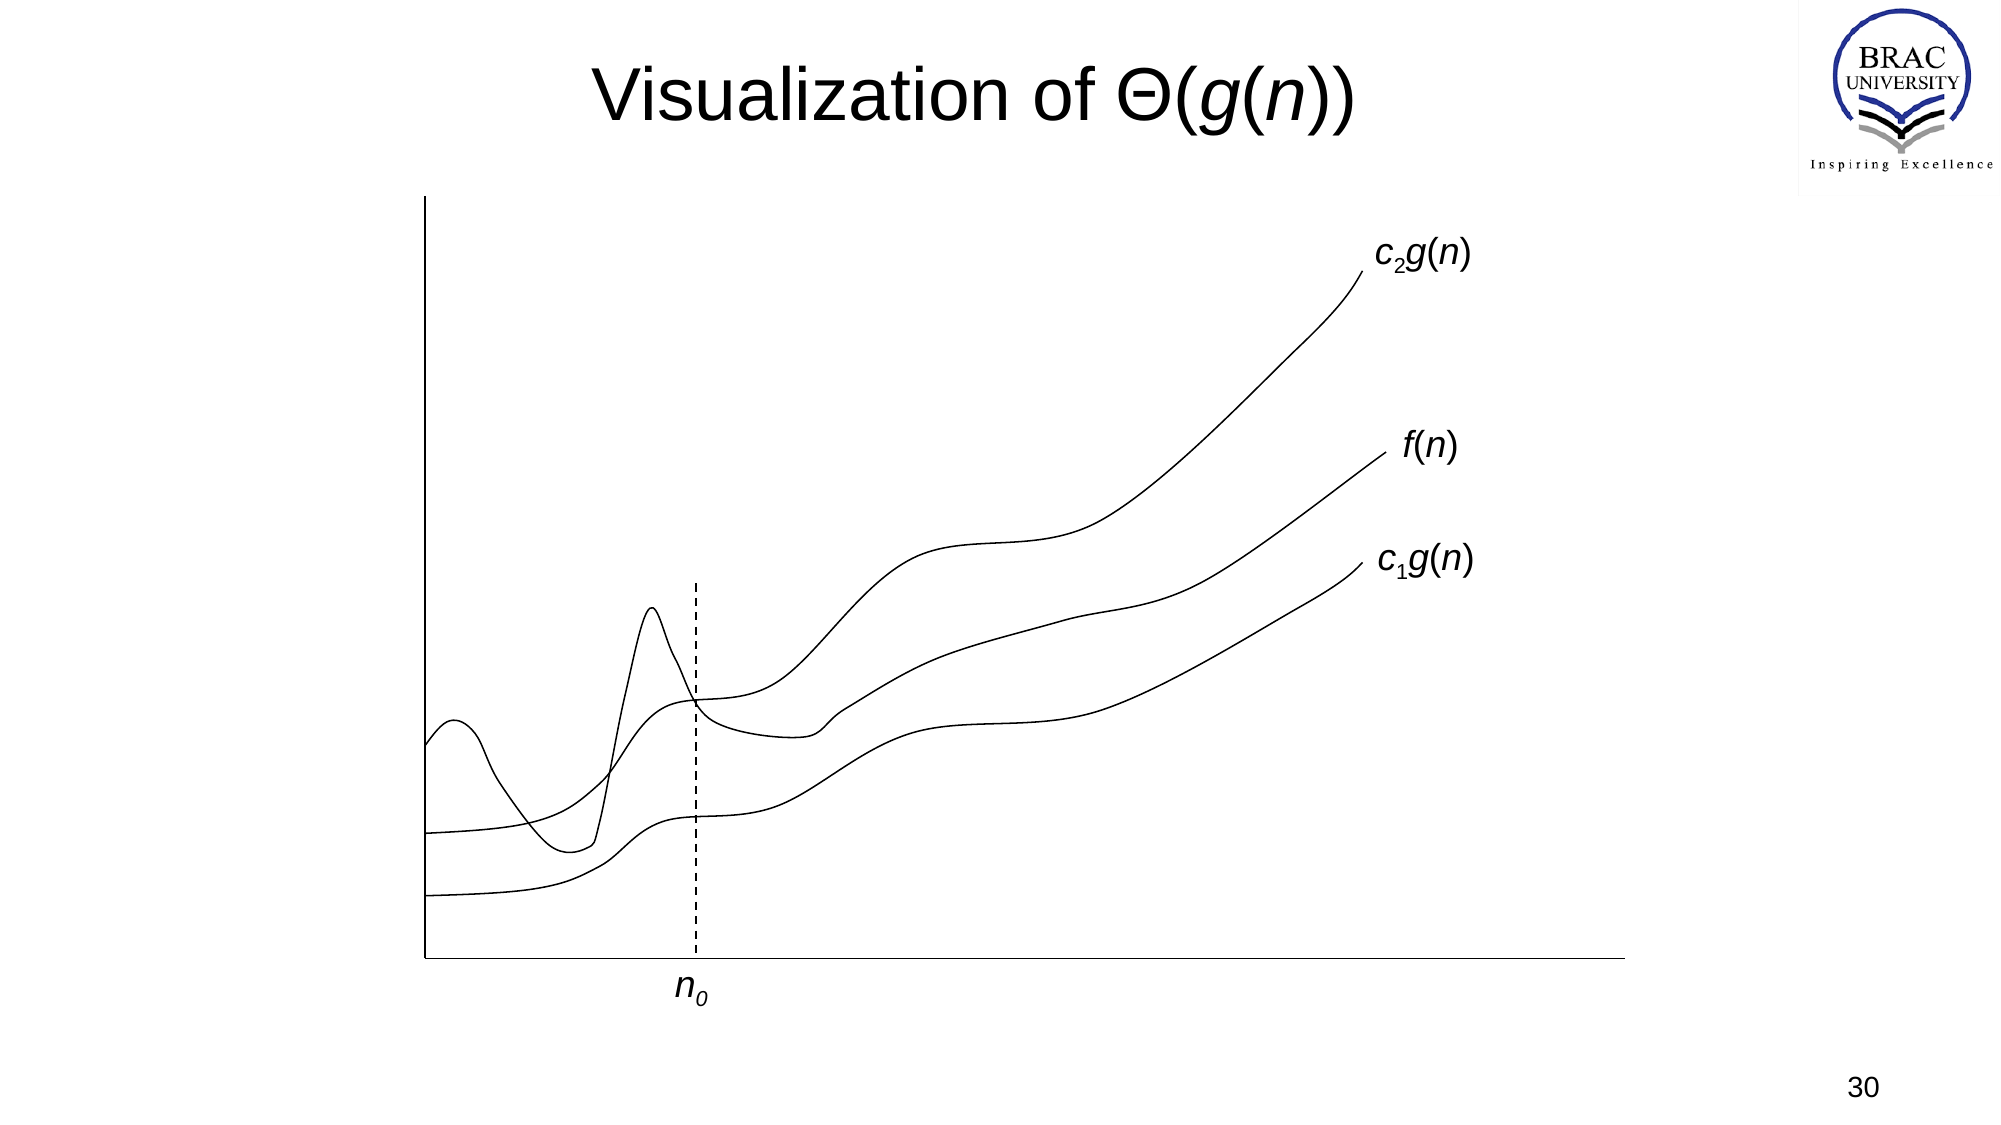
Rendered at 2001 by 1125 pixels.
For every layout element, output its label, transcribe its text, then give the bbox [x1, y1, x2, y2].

text_box [429, 607, 691, 849]
picture [1798, 0, 2000, 196]
text_box c1g(n) [1362, 524, 1493, 592]
text_box [429, 801, 691, 896]
text_box n0 [659, 967, 726, 1019]
text_box [429, 787, 528, 834]
text_box [701, 452, 1387, 738]
text_box ‹#› [1727, 1061, 2000, 1109]
text_box n0 [659, 952, 691, 957]
text_box [723, 272, 1359, 654]
text_box f(n) [1387, 412, 1475, 473]
text_box [701, 562, 1363, 817]
title Visualization of Θ(g(n)) [74, 16, 1793, 166]
text_box n0 [701, 952, 726, 957]
text_box c2g(n) [1359, 219, 1491, 286]
text_box [610, 678, 691, 773]
